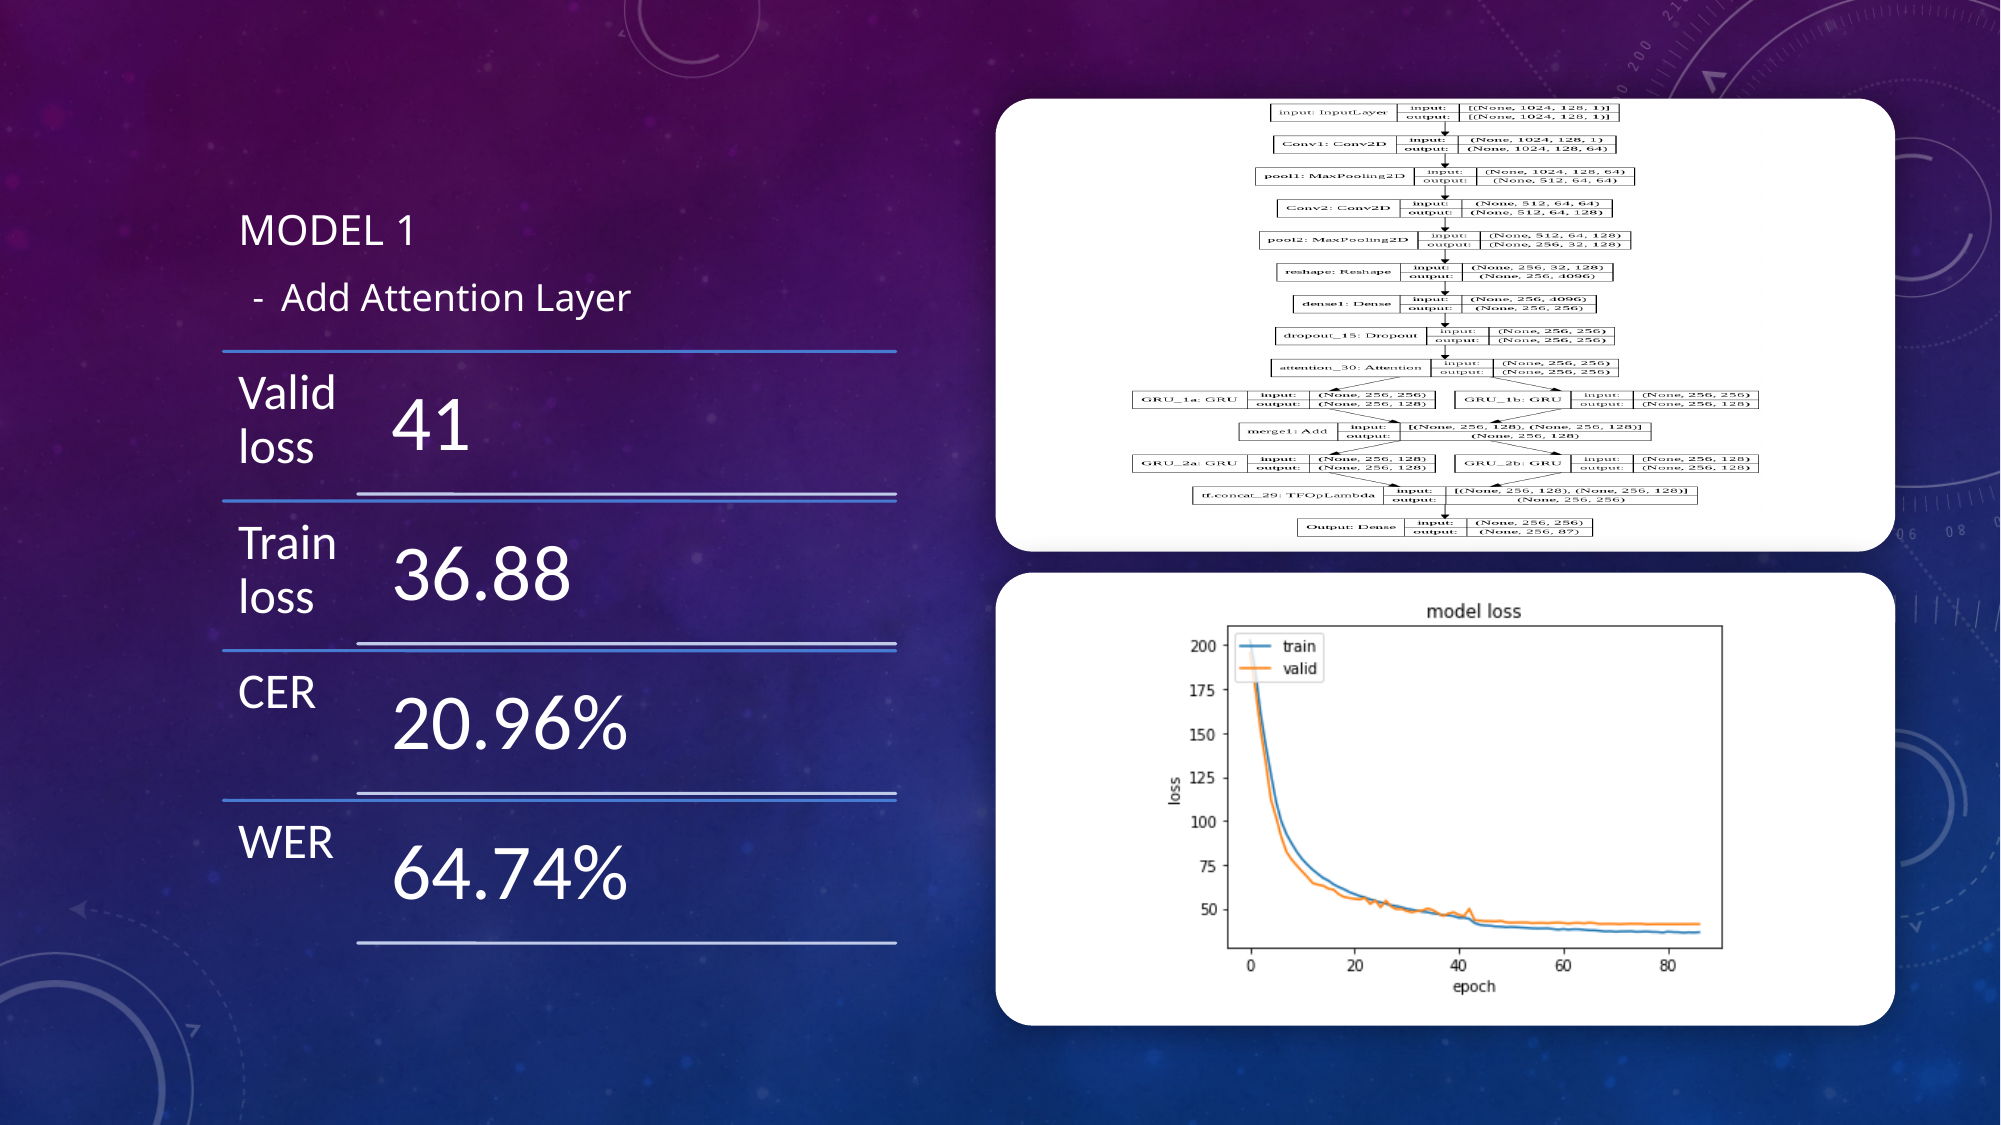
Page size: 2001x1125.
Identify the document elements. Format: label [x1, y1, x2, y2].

list [223, 351, 897, 951]
picture [0, 0, 2001, 1125]
